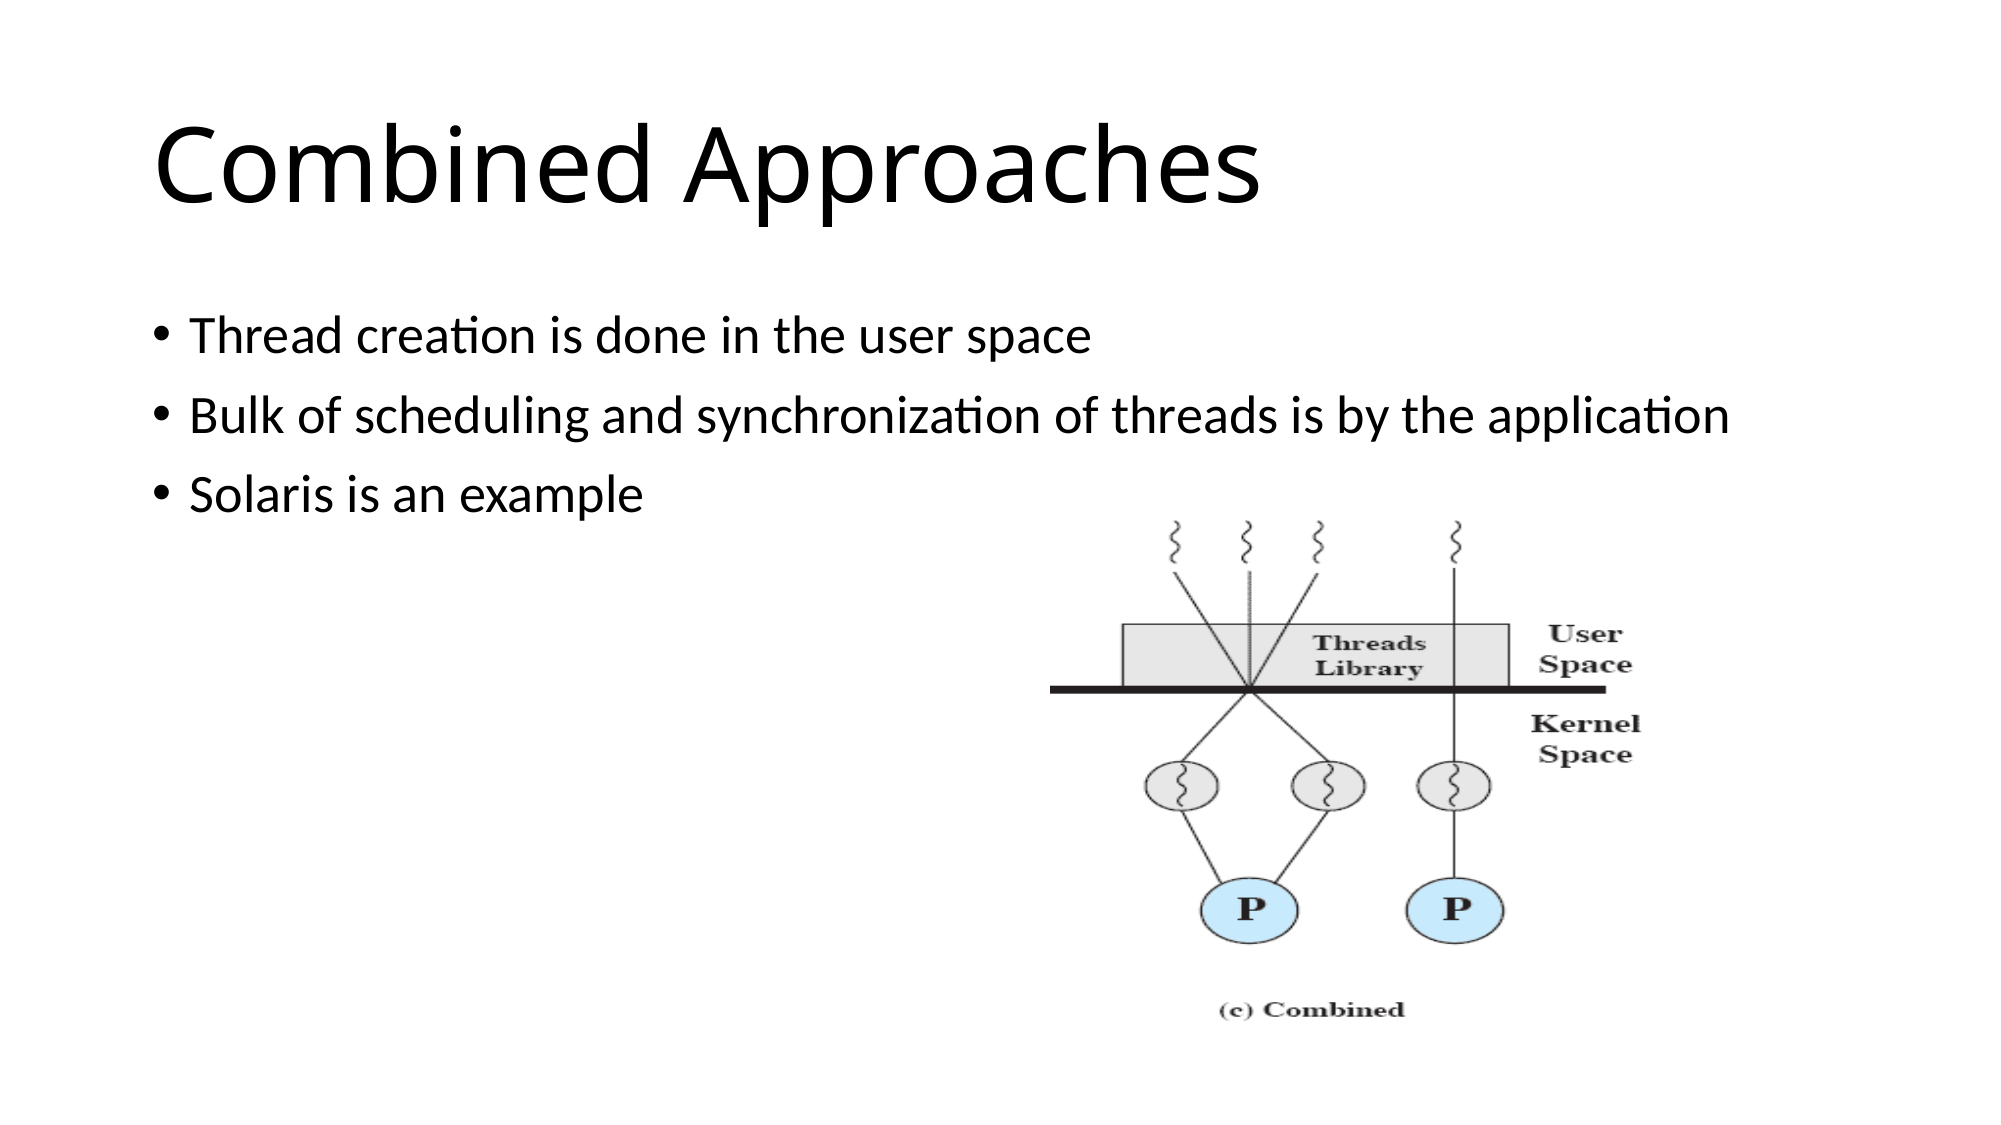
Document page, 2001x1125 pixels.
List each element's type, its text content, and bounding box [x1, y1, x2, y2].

picture [1049, 490, 1675, 1050]
title Combined Approaches [137, 59, 1863, 278]
list Thread creation is done in the user space Bulk of scheduling and synchronization of threads is by the application Solaris is an example [137, 299, 1863, 1014]
